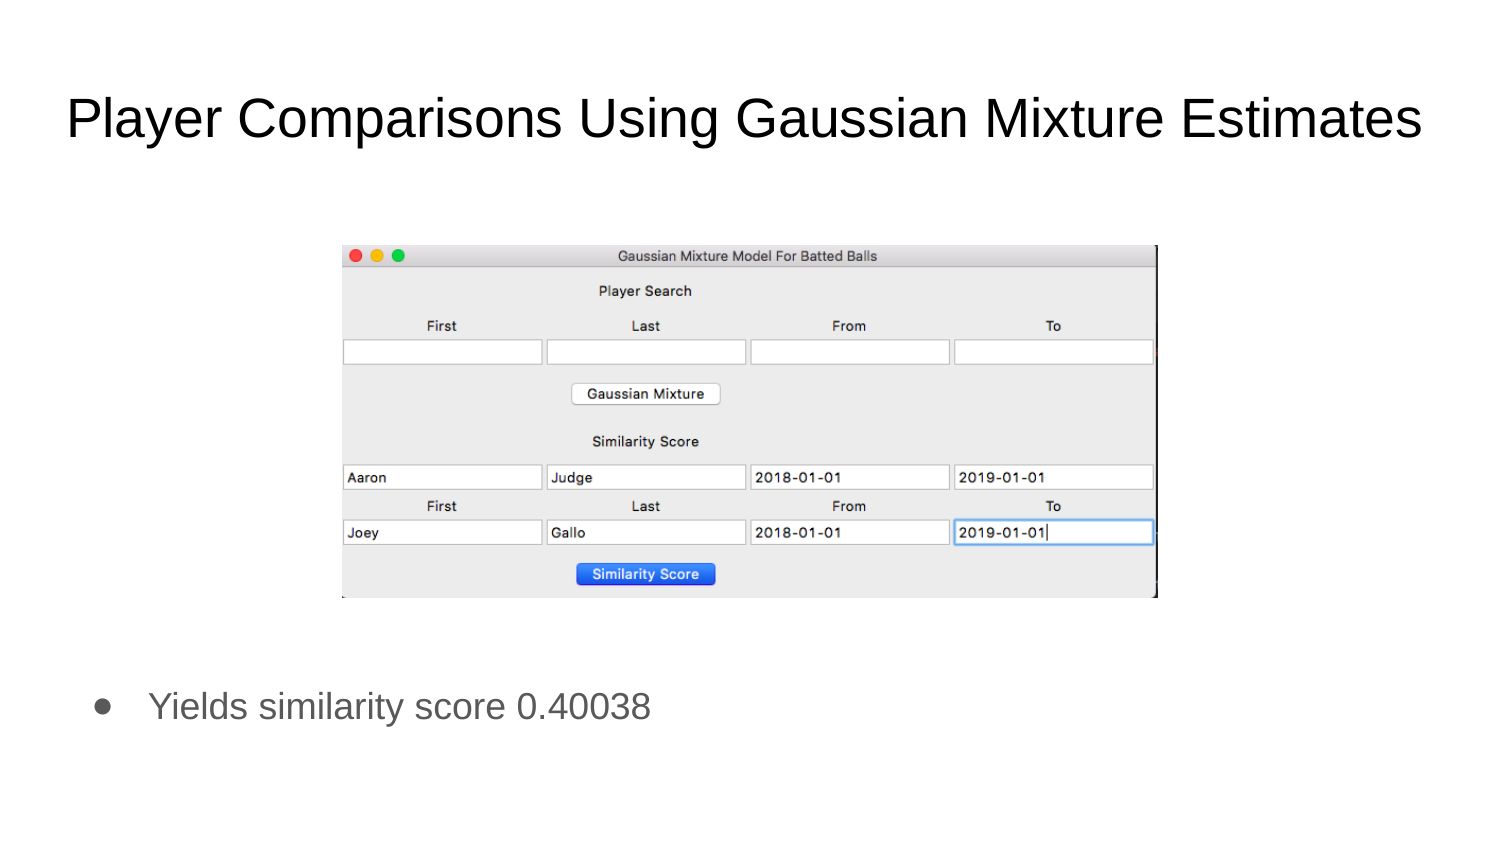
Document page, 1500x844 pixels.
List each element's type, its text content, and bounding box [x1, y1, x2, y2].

text_box Yields similarity score 0.40038 [57, 660, 1446, 742]
picture [342, 245, 1158, 599]
title Player Comparisons Using Gaussian Mixture Estimates [51, 72, 1449, 167]
